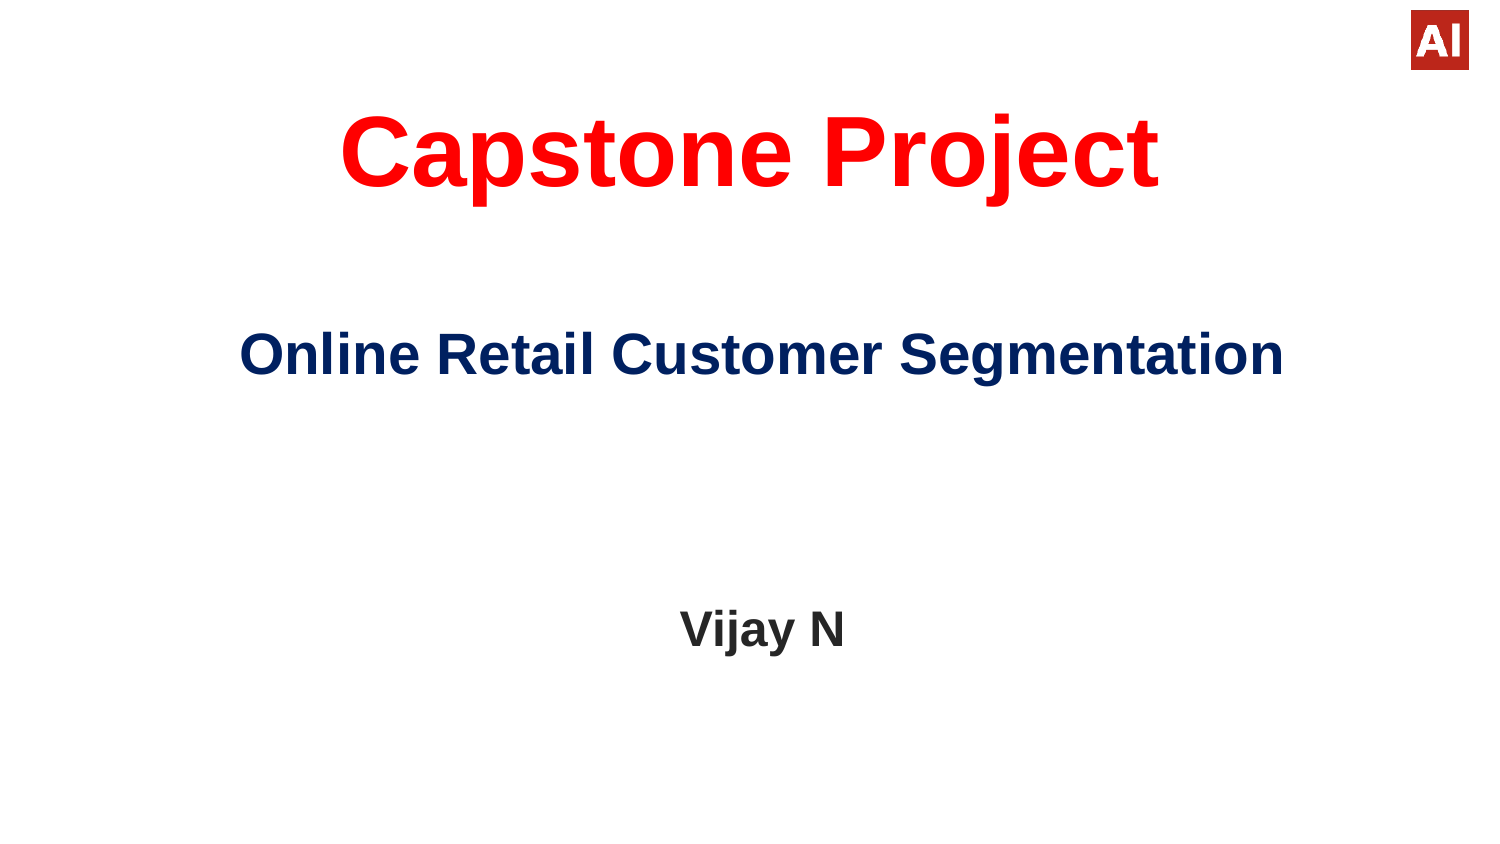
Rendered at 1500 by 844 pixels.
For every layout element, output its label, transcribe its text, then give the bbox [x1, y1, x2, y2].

title Capstone Project [64, 86, 1436, 208]
picture [1411, 10, 1469, 70]
subtitle Online Retail Customer Segmentation Vijay N [237, 316, 1288, 670]
